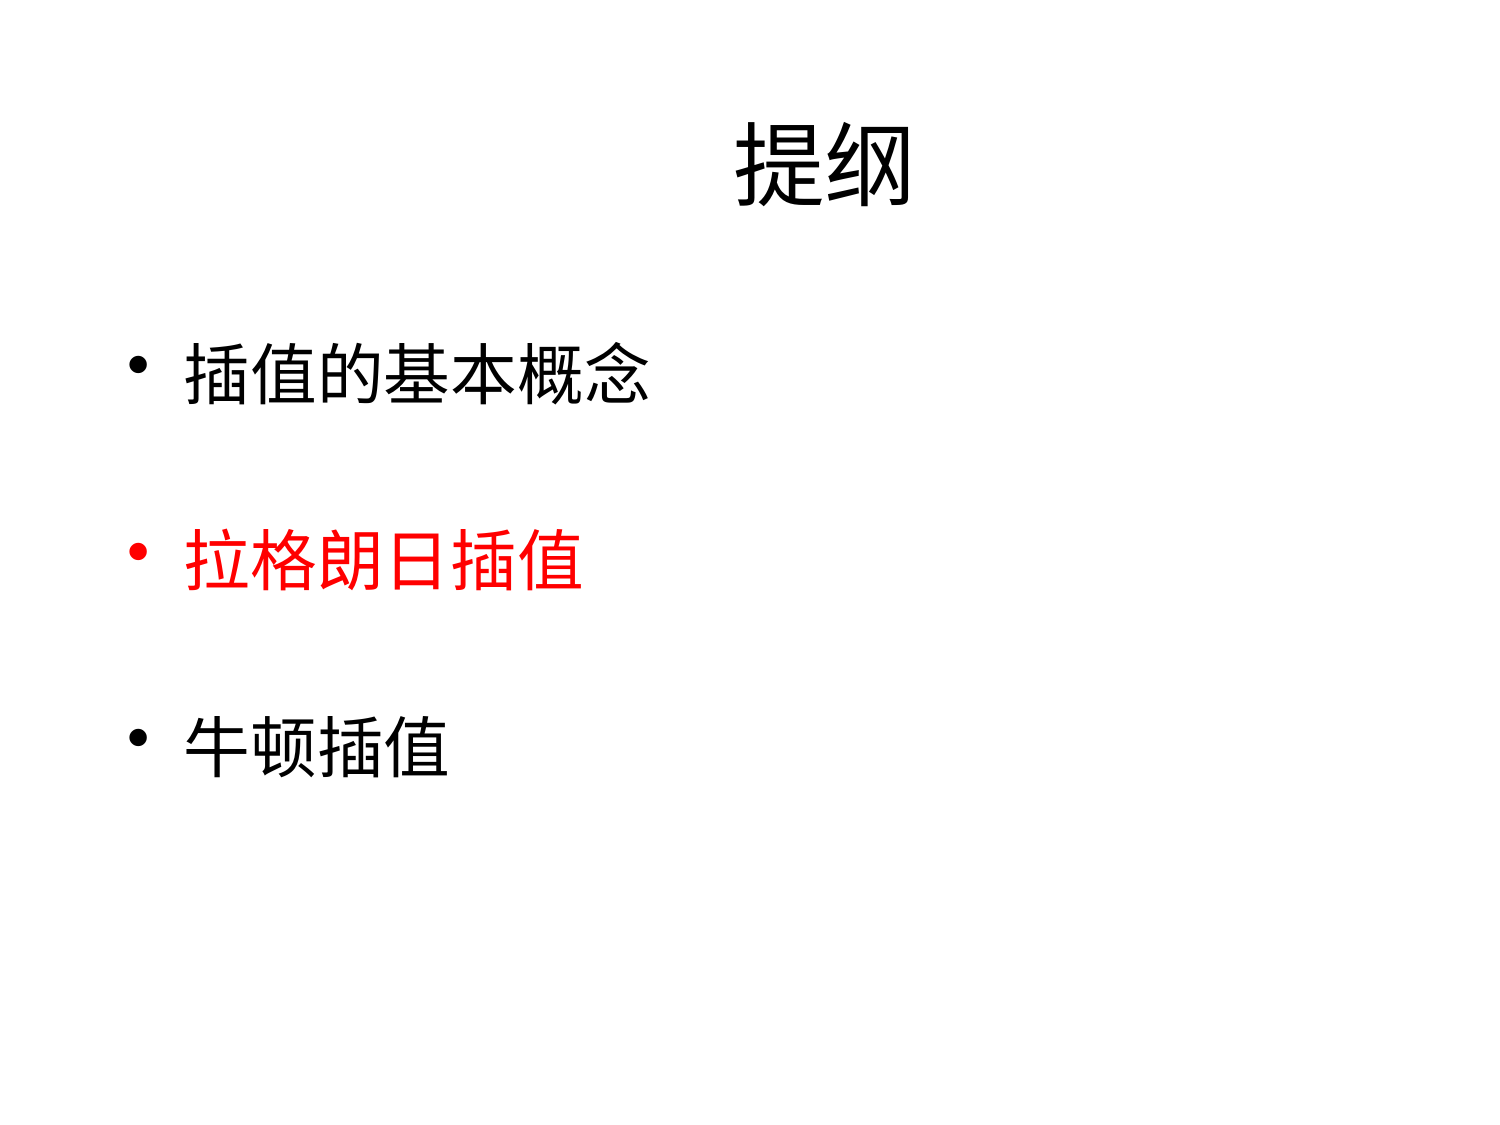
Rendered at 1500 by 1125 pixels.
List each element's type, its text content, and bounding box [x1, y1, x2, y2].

title 提纲 [249, 37, 1400, 288]
list 插值的基本概念 拉格朗日插值 牛顿插值 [112, 324, 1388, 1000]
